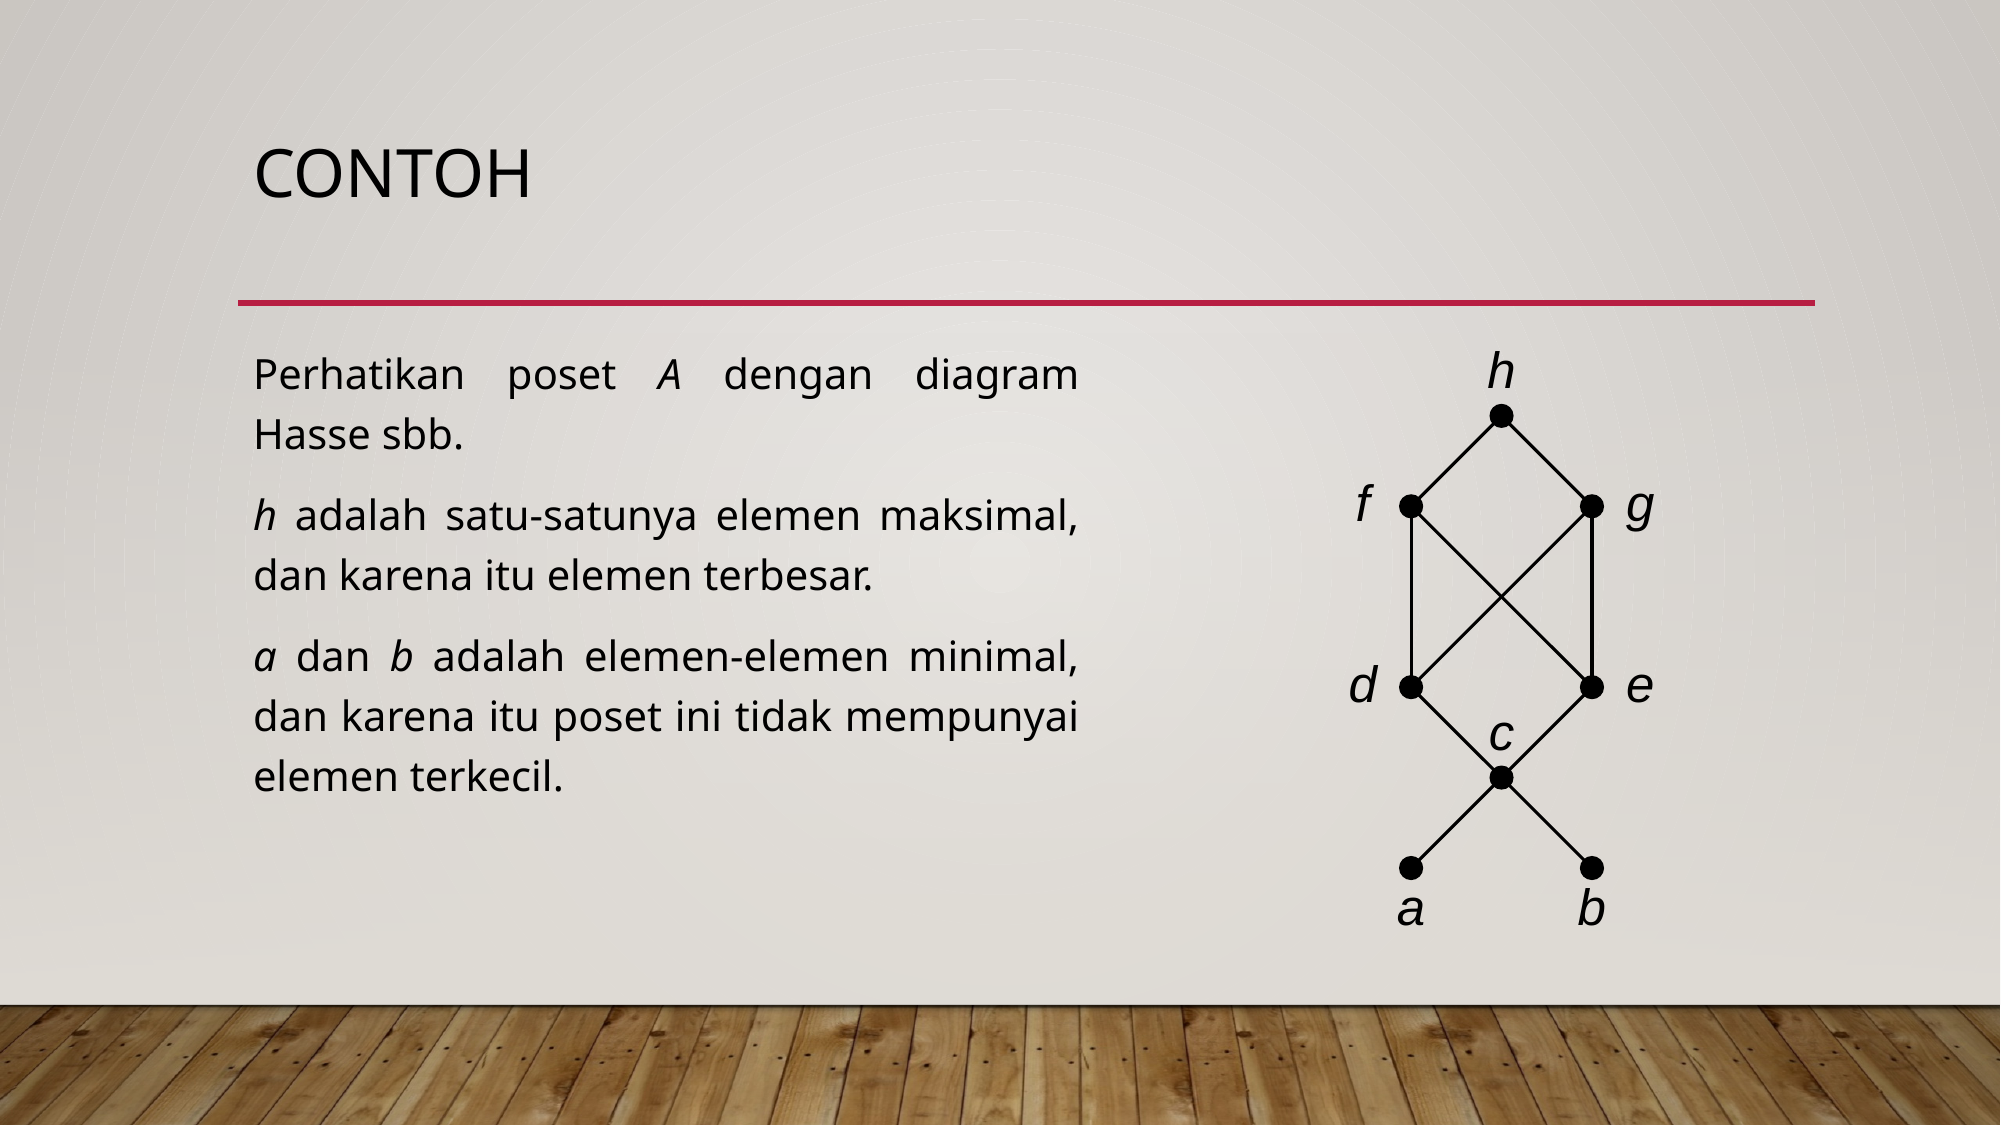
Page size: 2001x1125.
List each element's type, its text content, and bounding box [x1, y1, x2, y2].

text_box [1343, 330, 1660, 946]
picture [0, 1005, 2000, 1125]
title Contoh [238, 131, 1814, 305]
list Perhatikan poset A dengan diagram Hasse sbb. h adalah satu-satunya elemen maksimal, dan karena itu elemen terbesar. a dan b adalah elemen-elemen minimal, dan karena itu poset ini tidak mempunyai elemen terkecil. [238, 330, 1095, 897]
